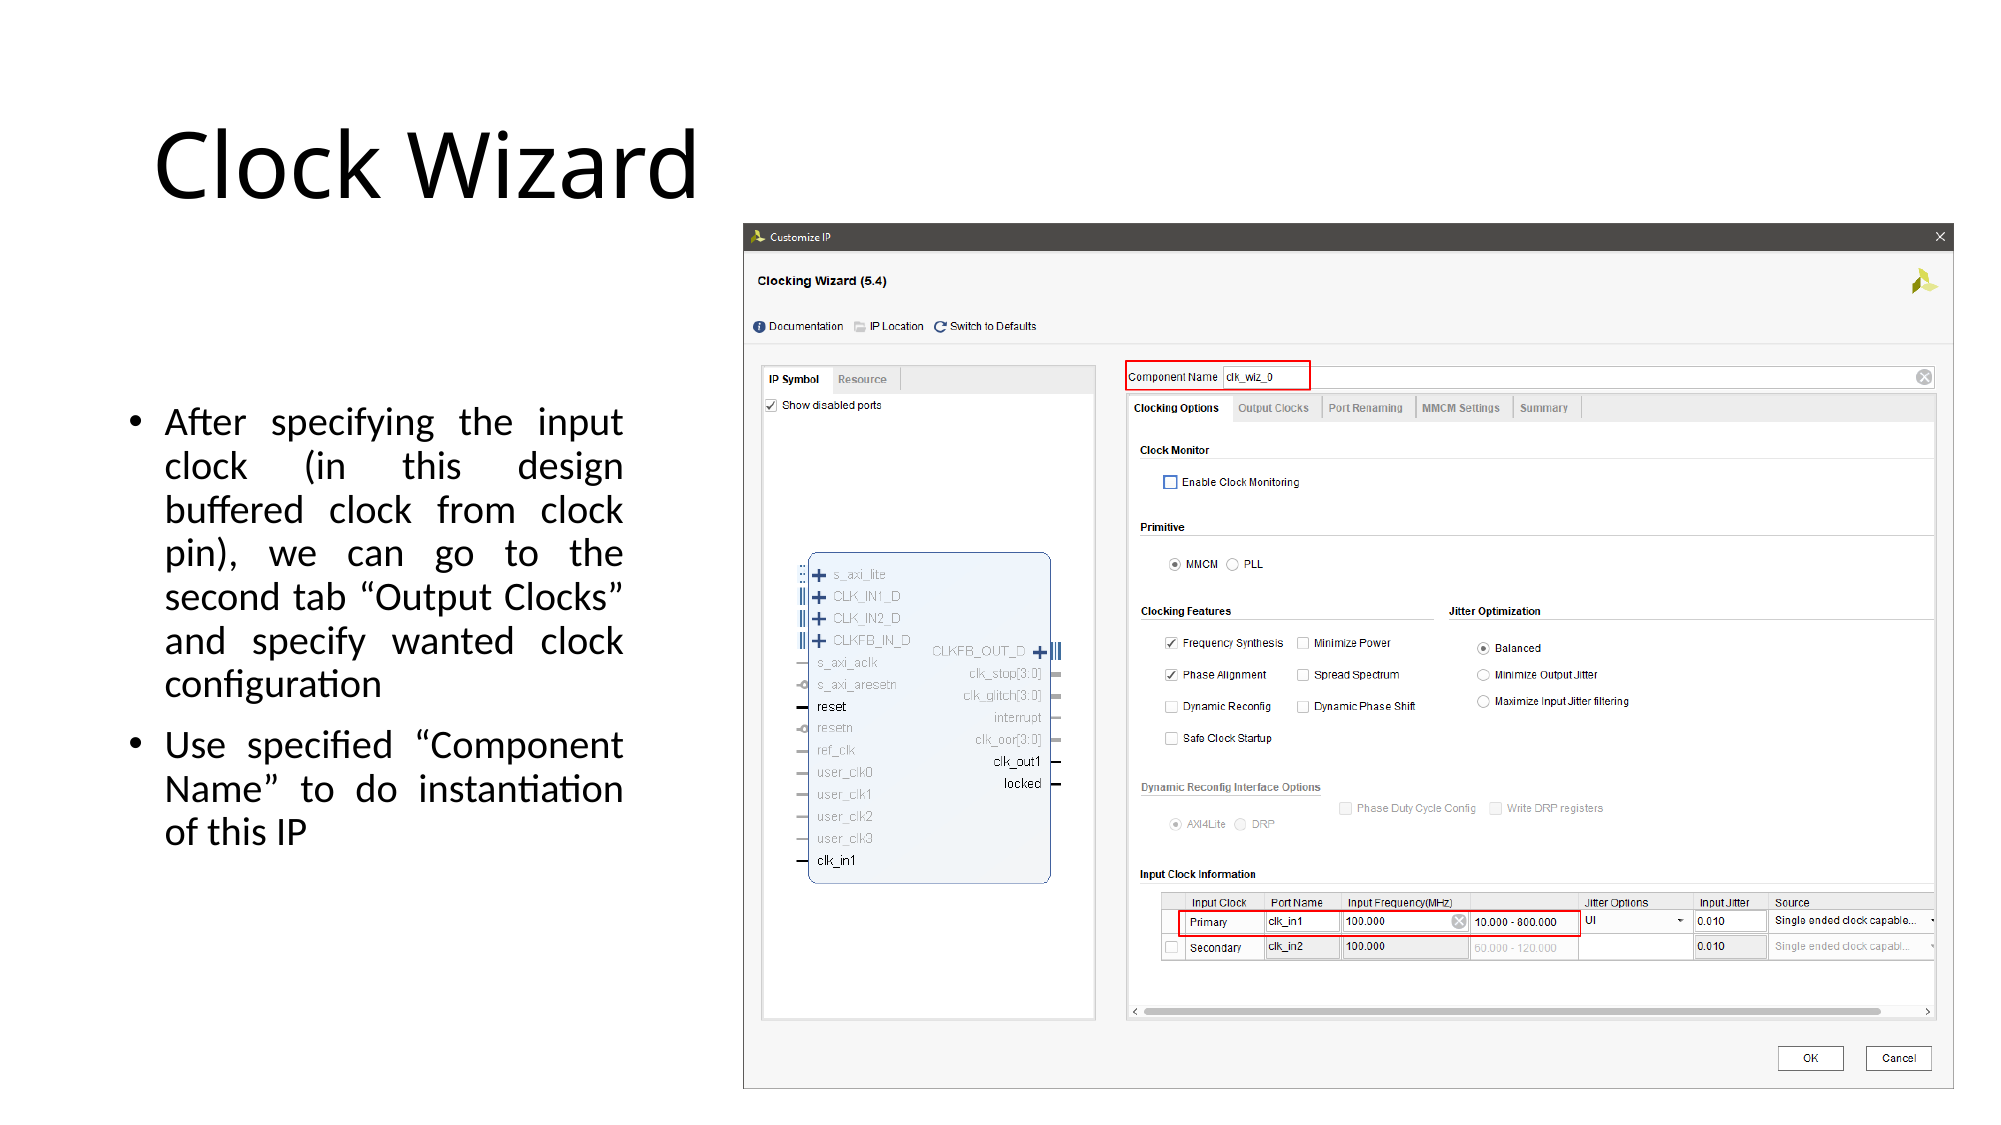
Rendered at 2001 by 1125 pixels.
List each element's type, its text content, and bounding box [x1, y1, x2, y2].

list After specifying the input clock (in this design buffered clock from clock pin), we can go to the second tab “Output Clocks” and specify wanted clock configuration Use specified “Component Name” to do instantiation of this IP [113, 393, 640, 865]
picture [743, 223, 1954, 1090]
title Clock Wizard [137, 59, 1863, 278]
